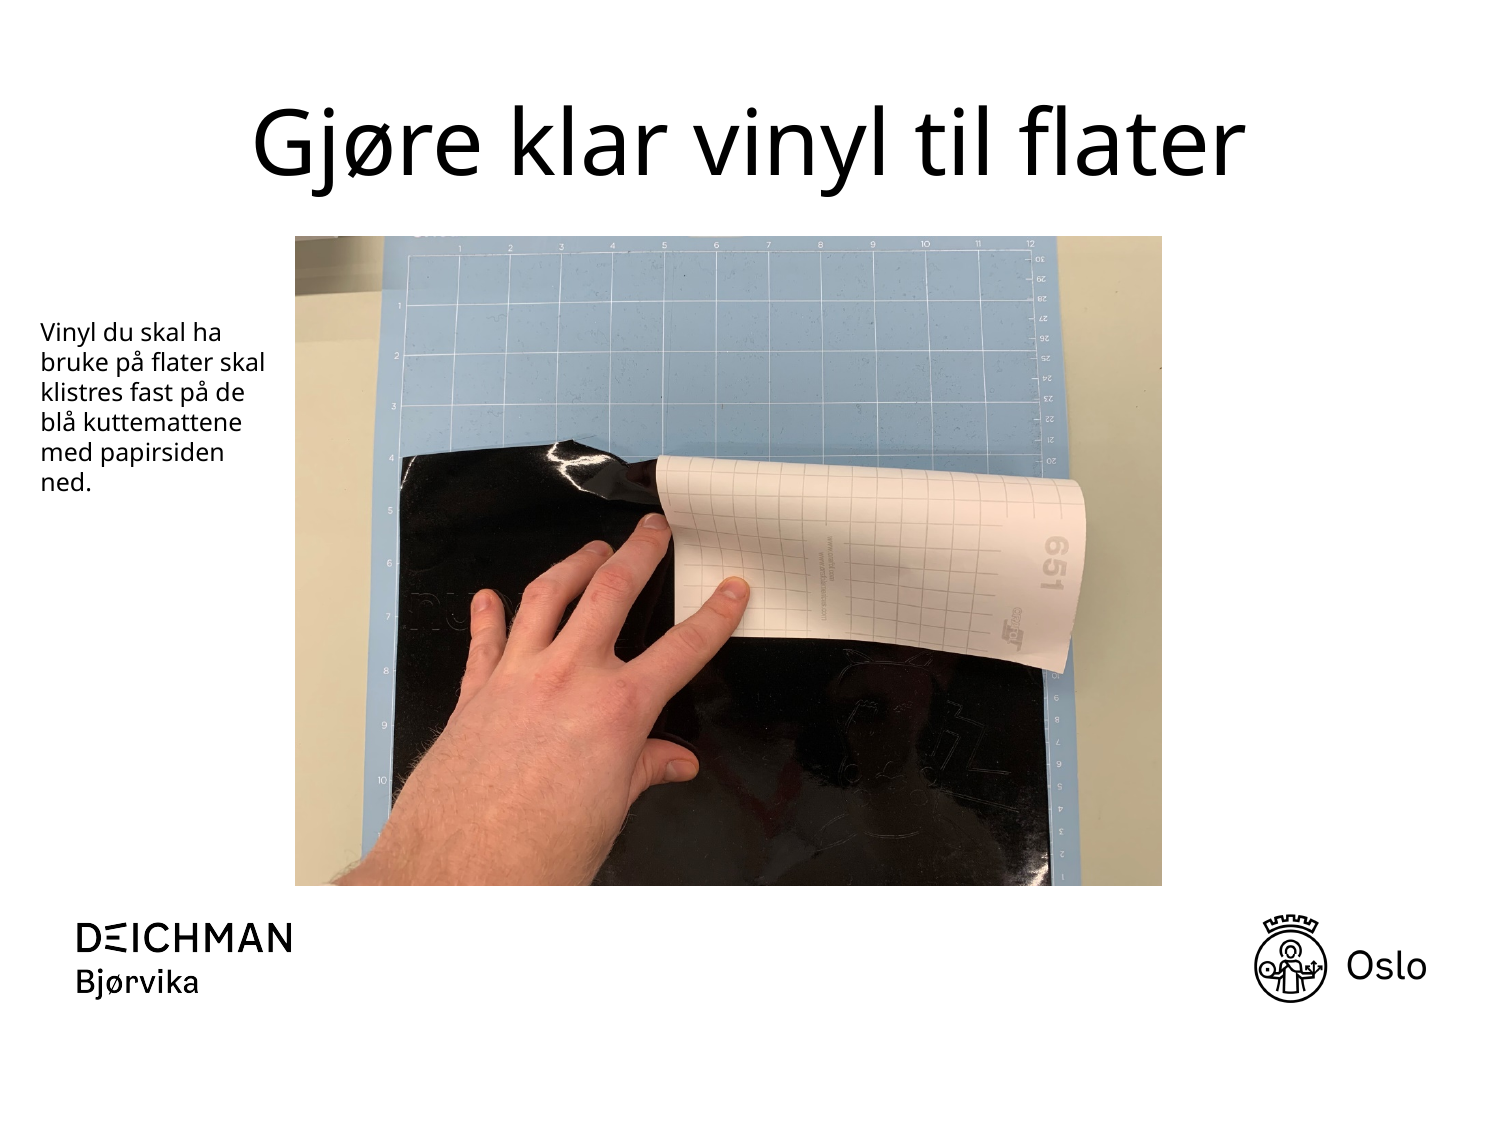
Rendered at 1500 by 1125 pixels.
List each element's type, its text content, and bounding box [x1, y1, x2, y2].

picture [1209, 869, 1471, 1048]
picture [295, 235, 1162, 886]
title Gjøre klar vinyl til flater [75, 45, 1425, 233]
text_box Vinyl du skal ha bruke på flater skal klistres fast på de blå kuttemattene med papirsiden ned. [25, 308, 289, 504]
picture [66, 911, 302, 1006]
